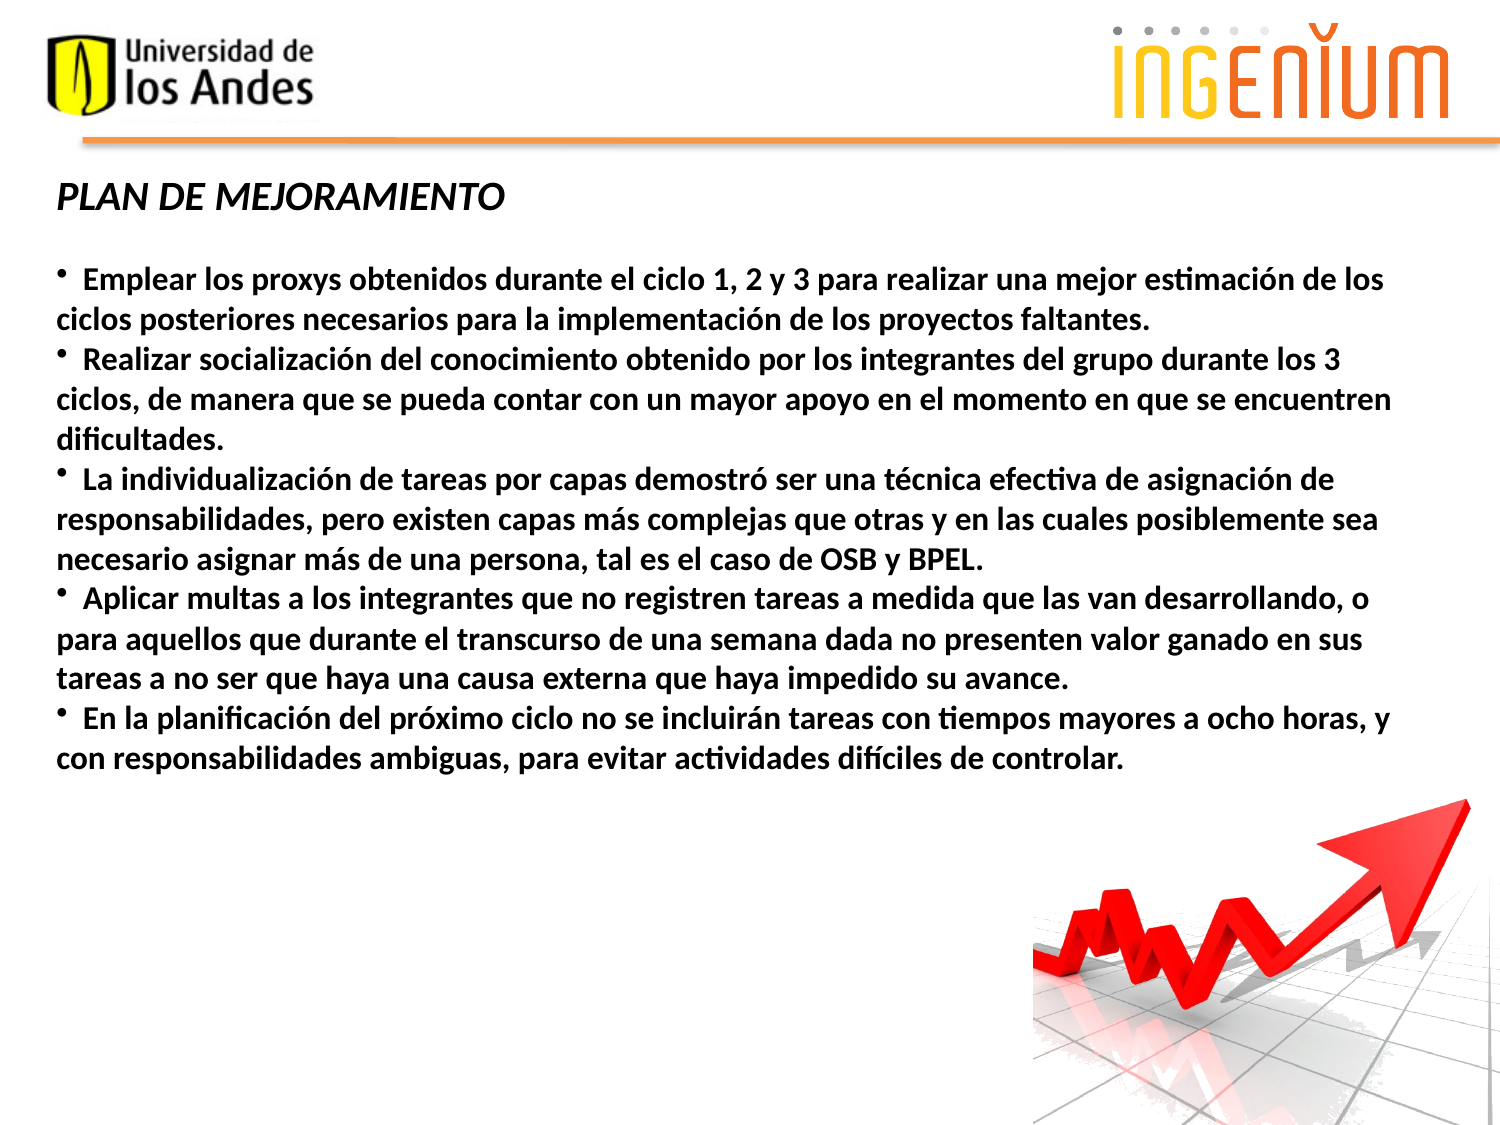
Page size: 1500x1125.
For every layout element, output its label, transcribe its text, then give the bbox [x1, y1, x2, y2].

picture [1113, 23, 1462, 140]
picture [1033, 774, 1500, 1125]
text_box Emplear los proxys obtenidos durante el ciclo 1, 2 y 3 para realizar una mejor estimación de los ciclos posteriores necesarios para la implementación de los proyectos faltantes. Realizar socialización del conocimiento obtenido por los integrantes del grupo durante los 3 ciclos, de manera que se pueda contar con un mayor apoyo en el momento en que se encuentren dificultades. La individualización de tareas por capas demostró ser una técnica efectiva de asignación de responsabilidades, pero existen capas más complejas que otras y en las cuales posiblemente sea necesario asignar más de una persona, tal es el caso de OSB y BPEL. Aplicar multas a los integrantes que no registren tareas a medida que las van desarrollando, o para aquellos que durante el transcurso de una semana dada no presenten valor ganado en sus tareas a no ser que haya una causa externa que haya impedido su avance. En la planificación del próximo ciclo no se incluirán tareas con tiempos mayores a ocho horas, y con responsabilidades ambiguas, para evitar actividades difíciles de controlar. [41, 249, 1418, 784]
text_box Plan de Mejoramiento [41, 160, 1471, 232]
picture [34, 23, 321, 124]
